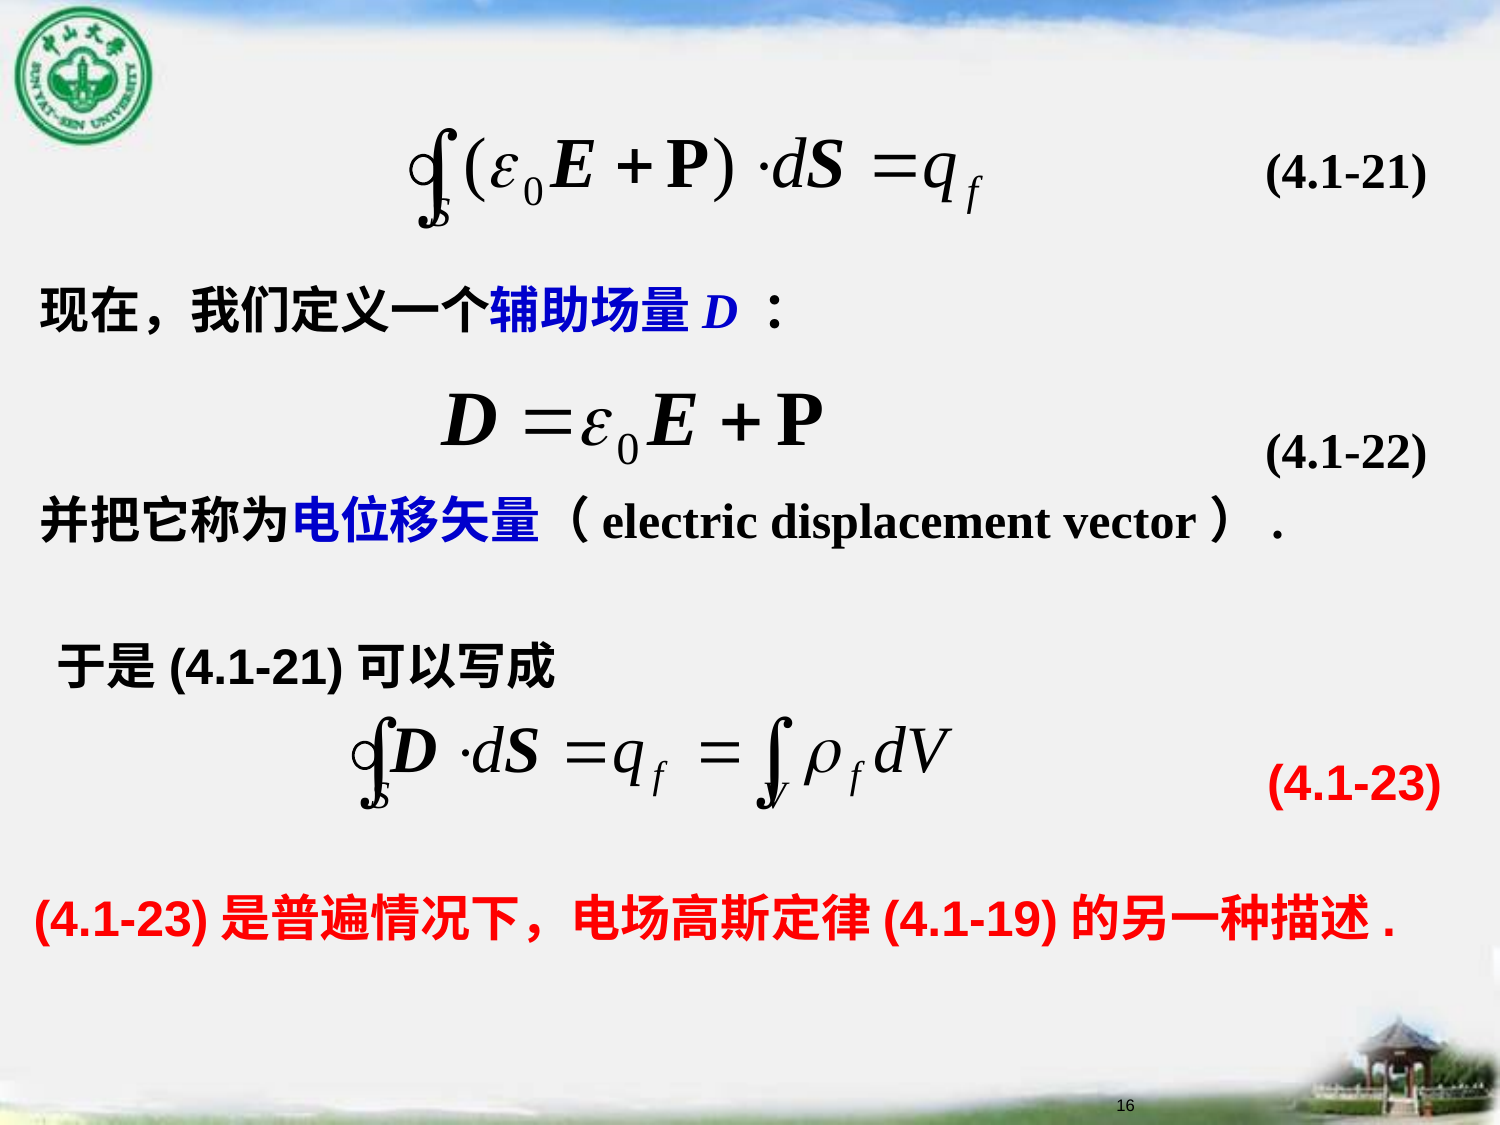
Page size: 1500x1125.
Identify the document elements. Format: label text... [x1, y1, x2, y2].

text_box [425, 360, 839, 485]
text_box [18, 603, 1473, 959]
picture [0, 0, 1500, 1125]
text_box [395, 103, 999, 242]
slide_number 16 [1012, 1087, 1151, 1125]
subtitle (4.1-21) 现在，我们定义一个辅助场量D ： (4.1-22) 并把它称为电位移矢量（electric displacement vector）. [24, 130, 1463, 588]
